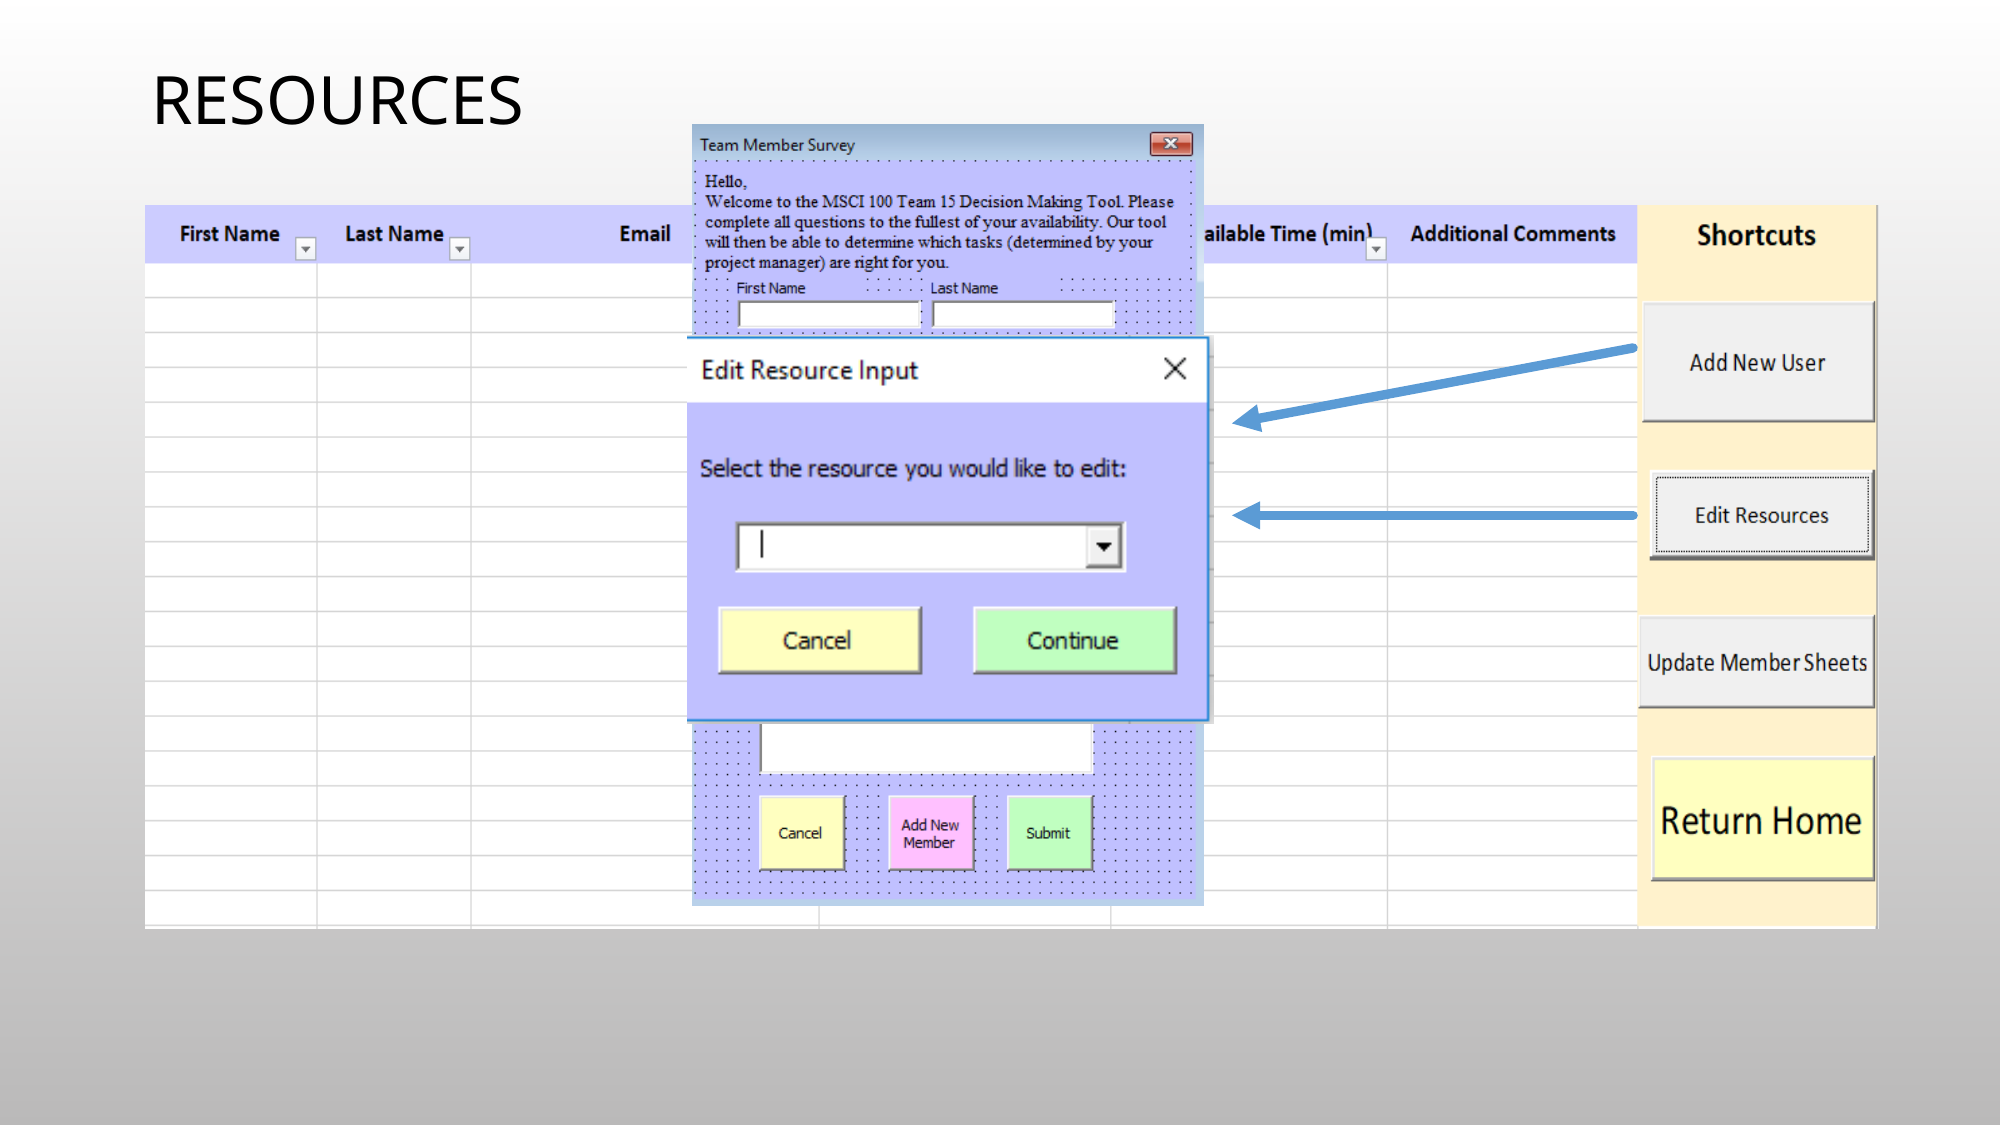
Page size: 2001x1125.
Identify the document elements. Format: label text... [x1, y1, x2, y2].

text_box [1231, 347, 1634, 424]
picture [145, 124, 1879, 929]
title Resources [136, 0, 1861, 207]
